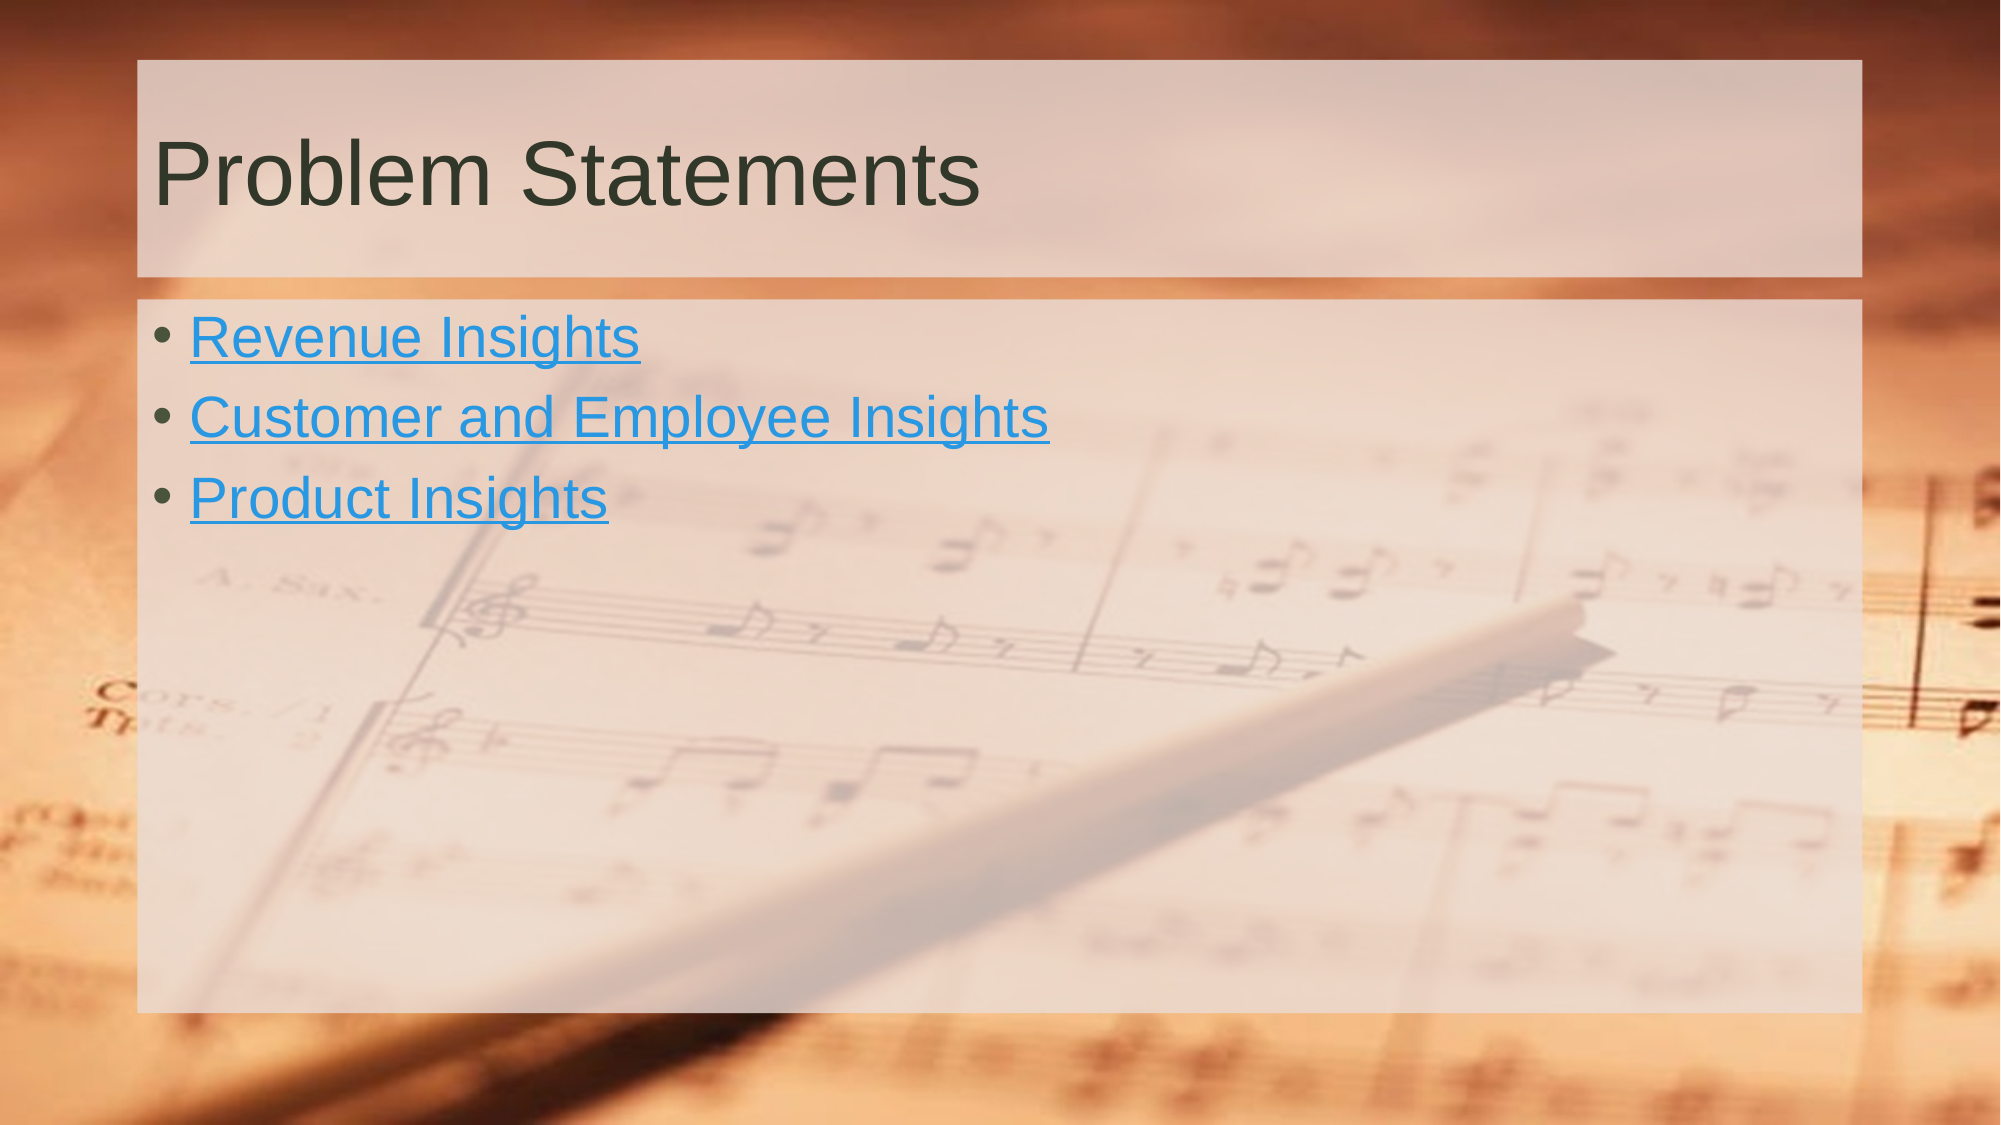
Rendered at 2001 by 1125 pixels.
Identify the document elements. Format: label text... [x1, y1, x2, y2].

picture [0, 0, 2001, 1125]
title Problem Statements [137, 59, 1863, 278]
list Revenue Insights Customer and Employee Insights Product Insights [137, 299, 1863, 1014]
